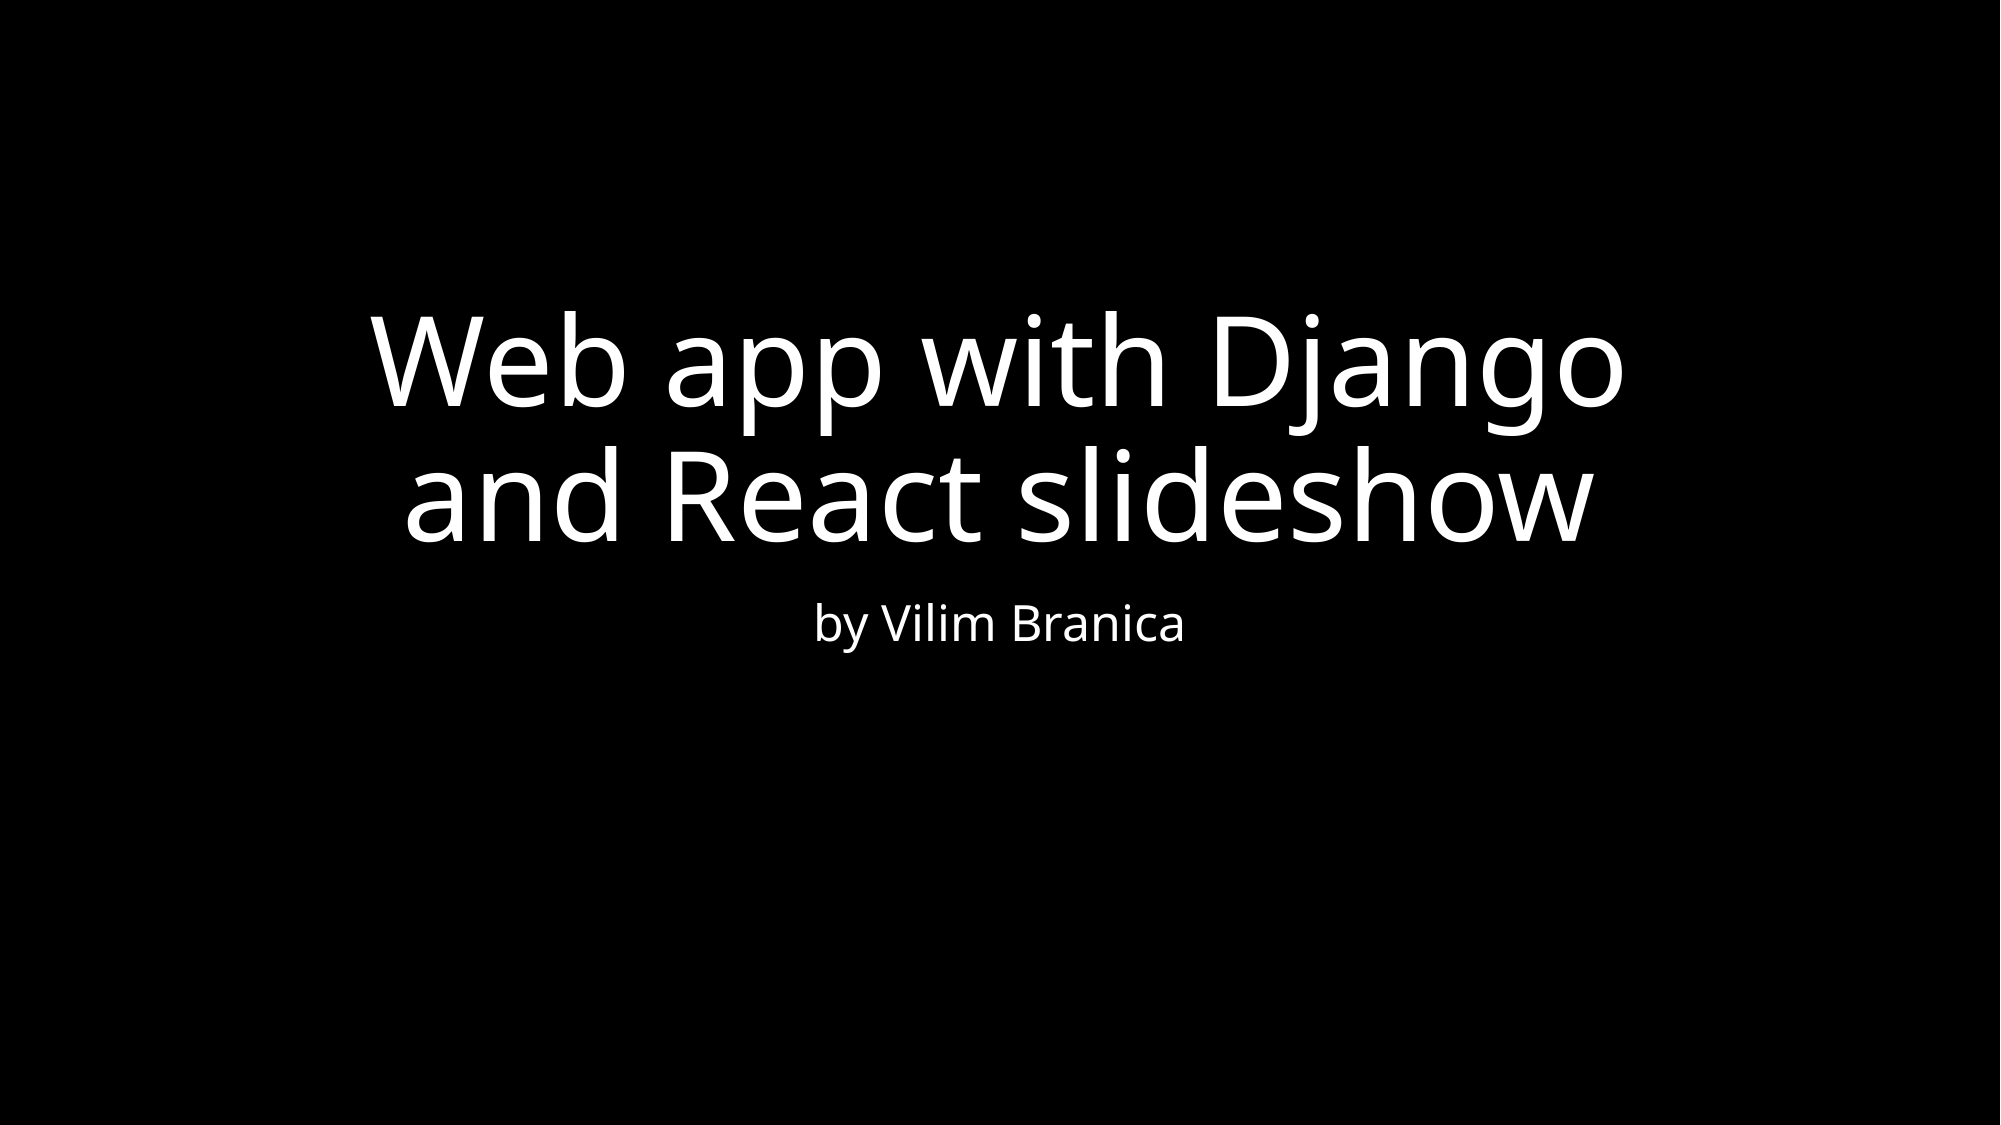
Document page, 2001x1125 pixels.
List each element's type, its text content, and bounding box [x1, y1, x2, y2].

subtitle by Vilim Branica [249, 590, 1750, 863]
title Web app with Django and React slideshow [249, 184, 1750, 576]
